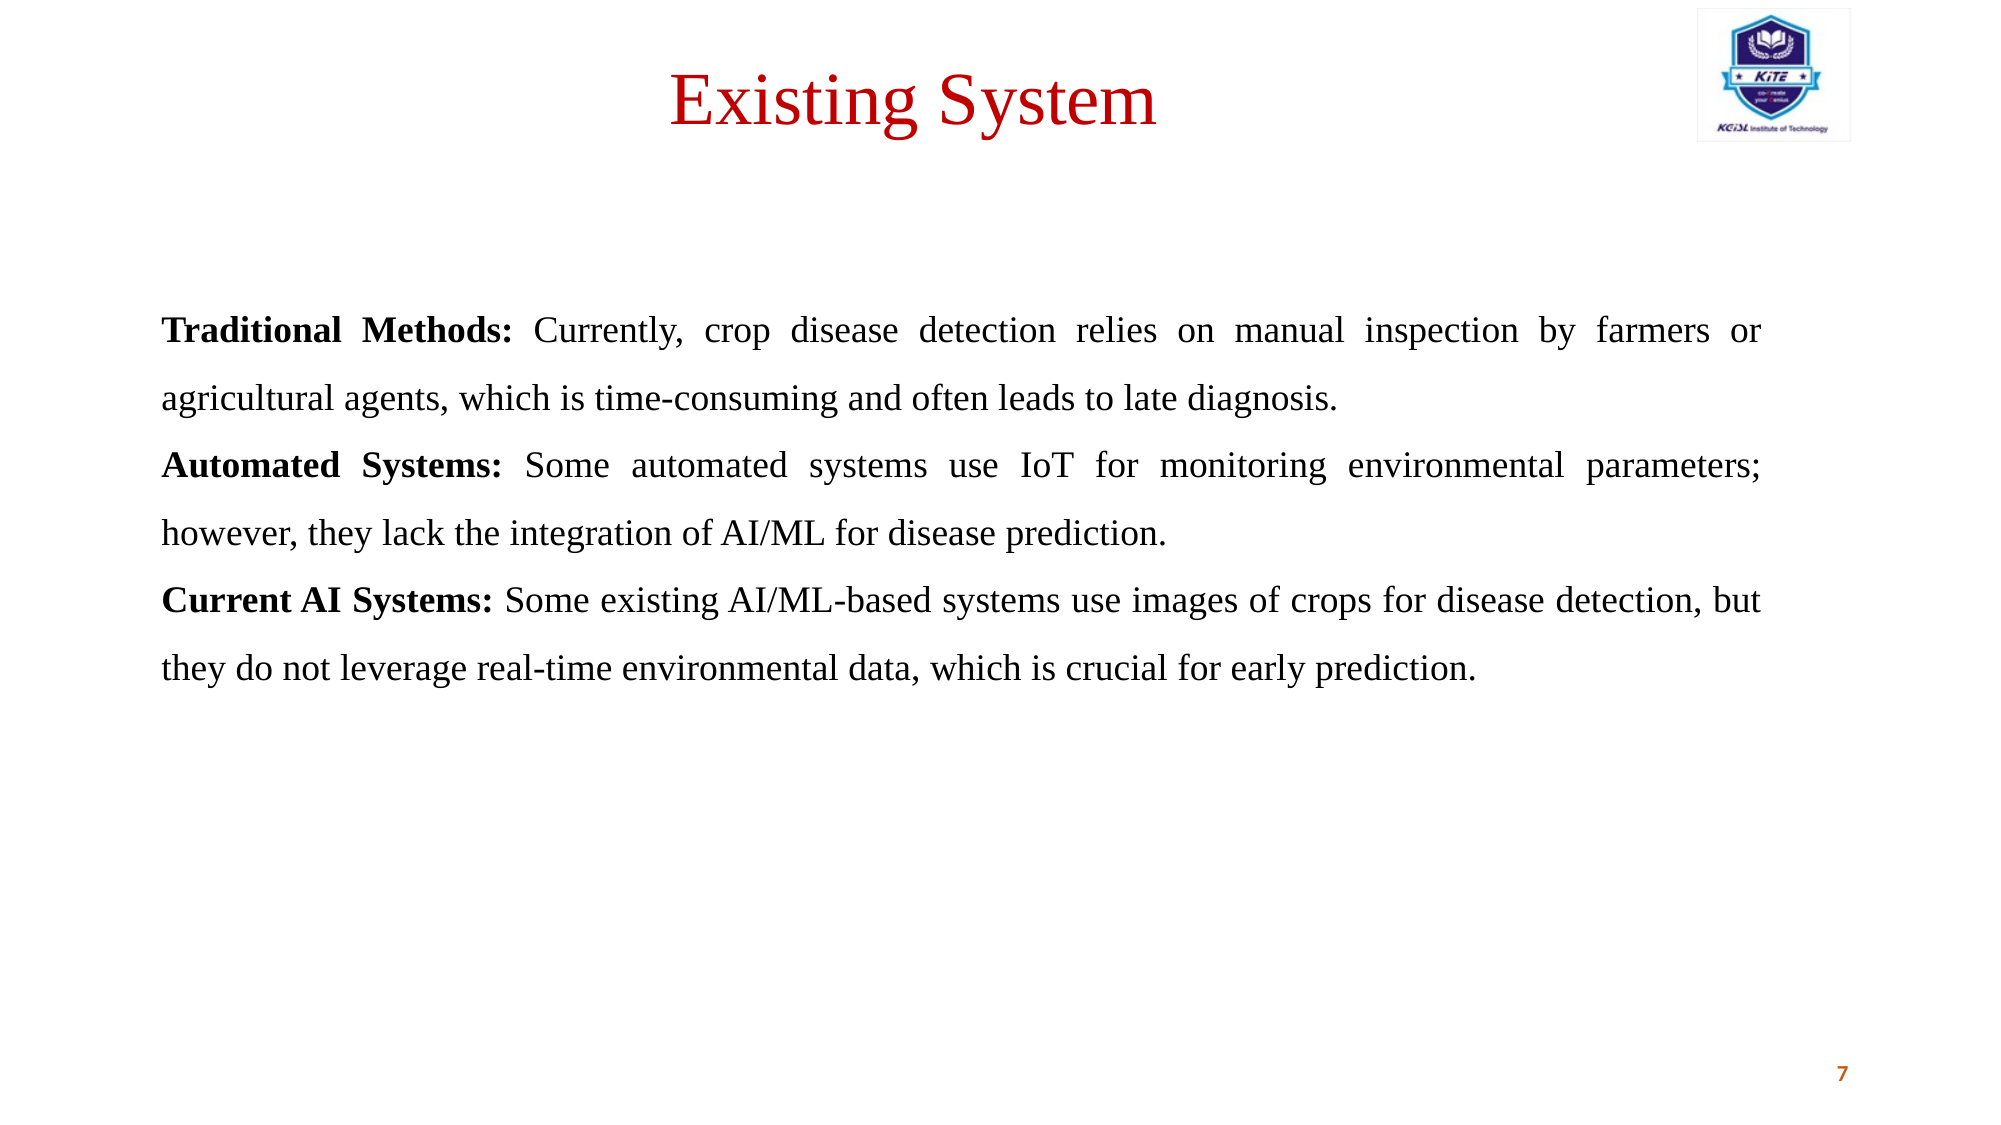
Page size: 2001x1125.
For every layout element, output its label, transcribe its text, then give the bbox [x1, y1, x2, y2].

title Existing System [150, 47, 1676, 238]
text_box Traditional Methods: Currently, crop disease detection relies on manual inspection by farmers or agricultural agents, which is time-consuming and often leads to late diagnosis. Automated Systems: Some automated systems use IoT for monitoring environmental parameters; however, they lack the integration of AI/ML for disease prediction. Current AI Systems: Some existing AI/ML-based systems use images of crops for disease detection, but they do not leverage real-time environmental data, which is crucial for early prediction. [146, 275, 1778, 763]
slide_number 7 [1818, 1061, 1857, 1125]
picture [1697, 8, 1851, 142]
